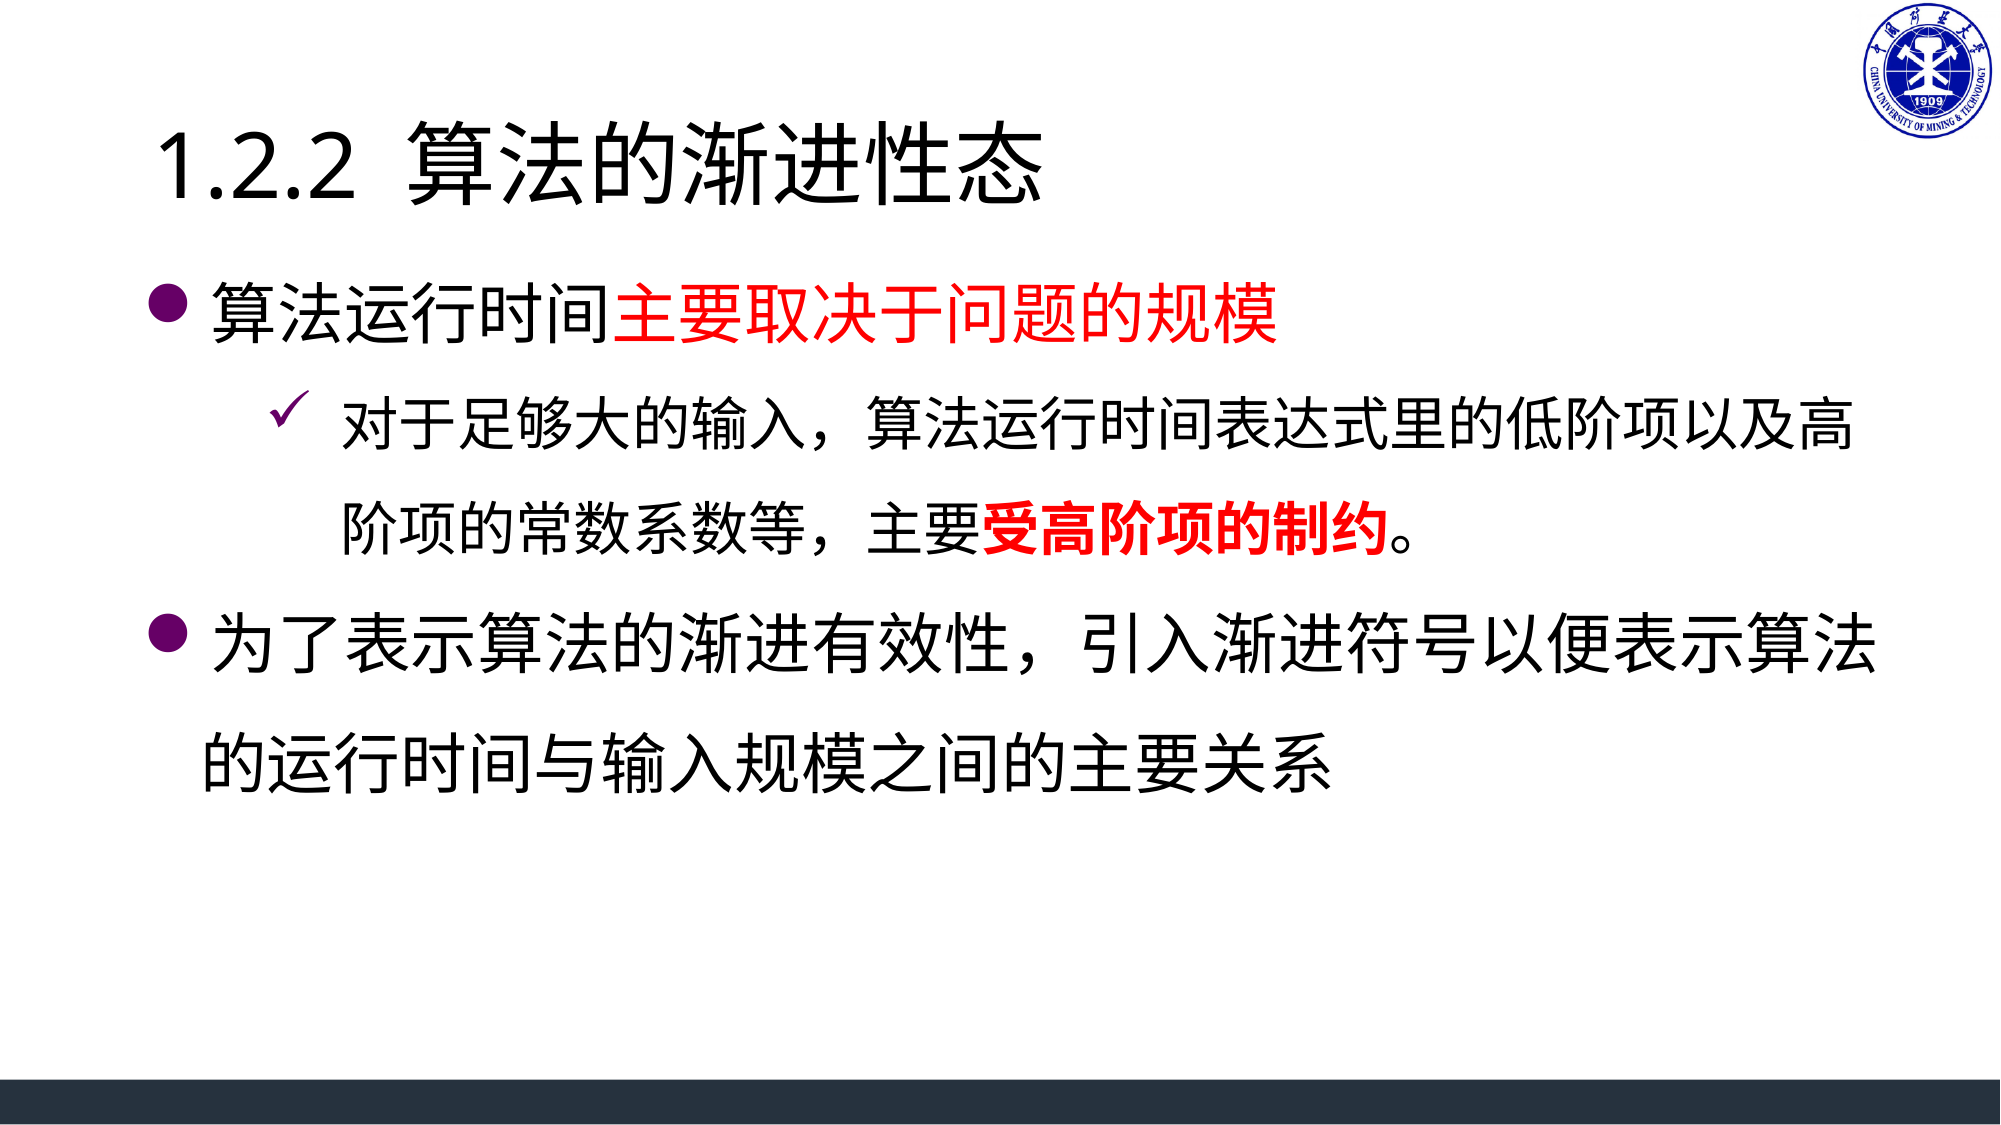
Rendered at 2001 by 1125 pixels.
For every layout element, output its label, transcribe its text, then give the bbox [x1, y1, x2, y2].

picture [1855, 0, 2000, 141]
text_box 算法运行时间主要取决于问题的规模 对于足够大的输入，算法运行时间表达式里的低阶项以及高阶项的常数系数等，主要受高阶项的制约。 为了表示算法的渐进有效性，引入渐进符号以便表示算法的运行时间与输入规模之间的主要关系 [129, 224, 1898, 809]
title 1.2.2 算法的渐进性态 [137, 59, 1863, 224]
